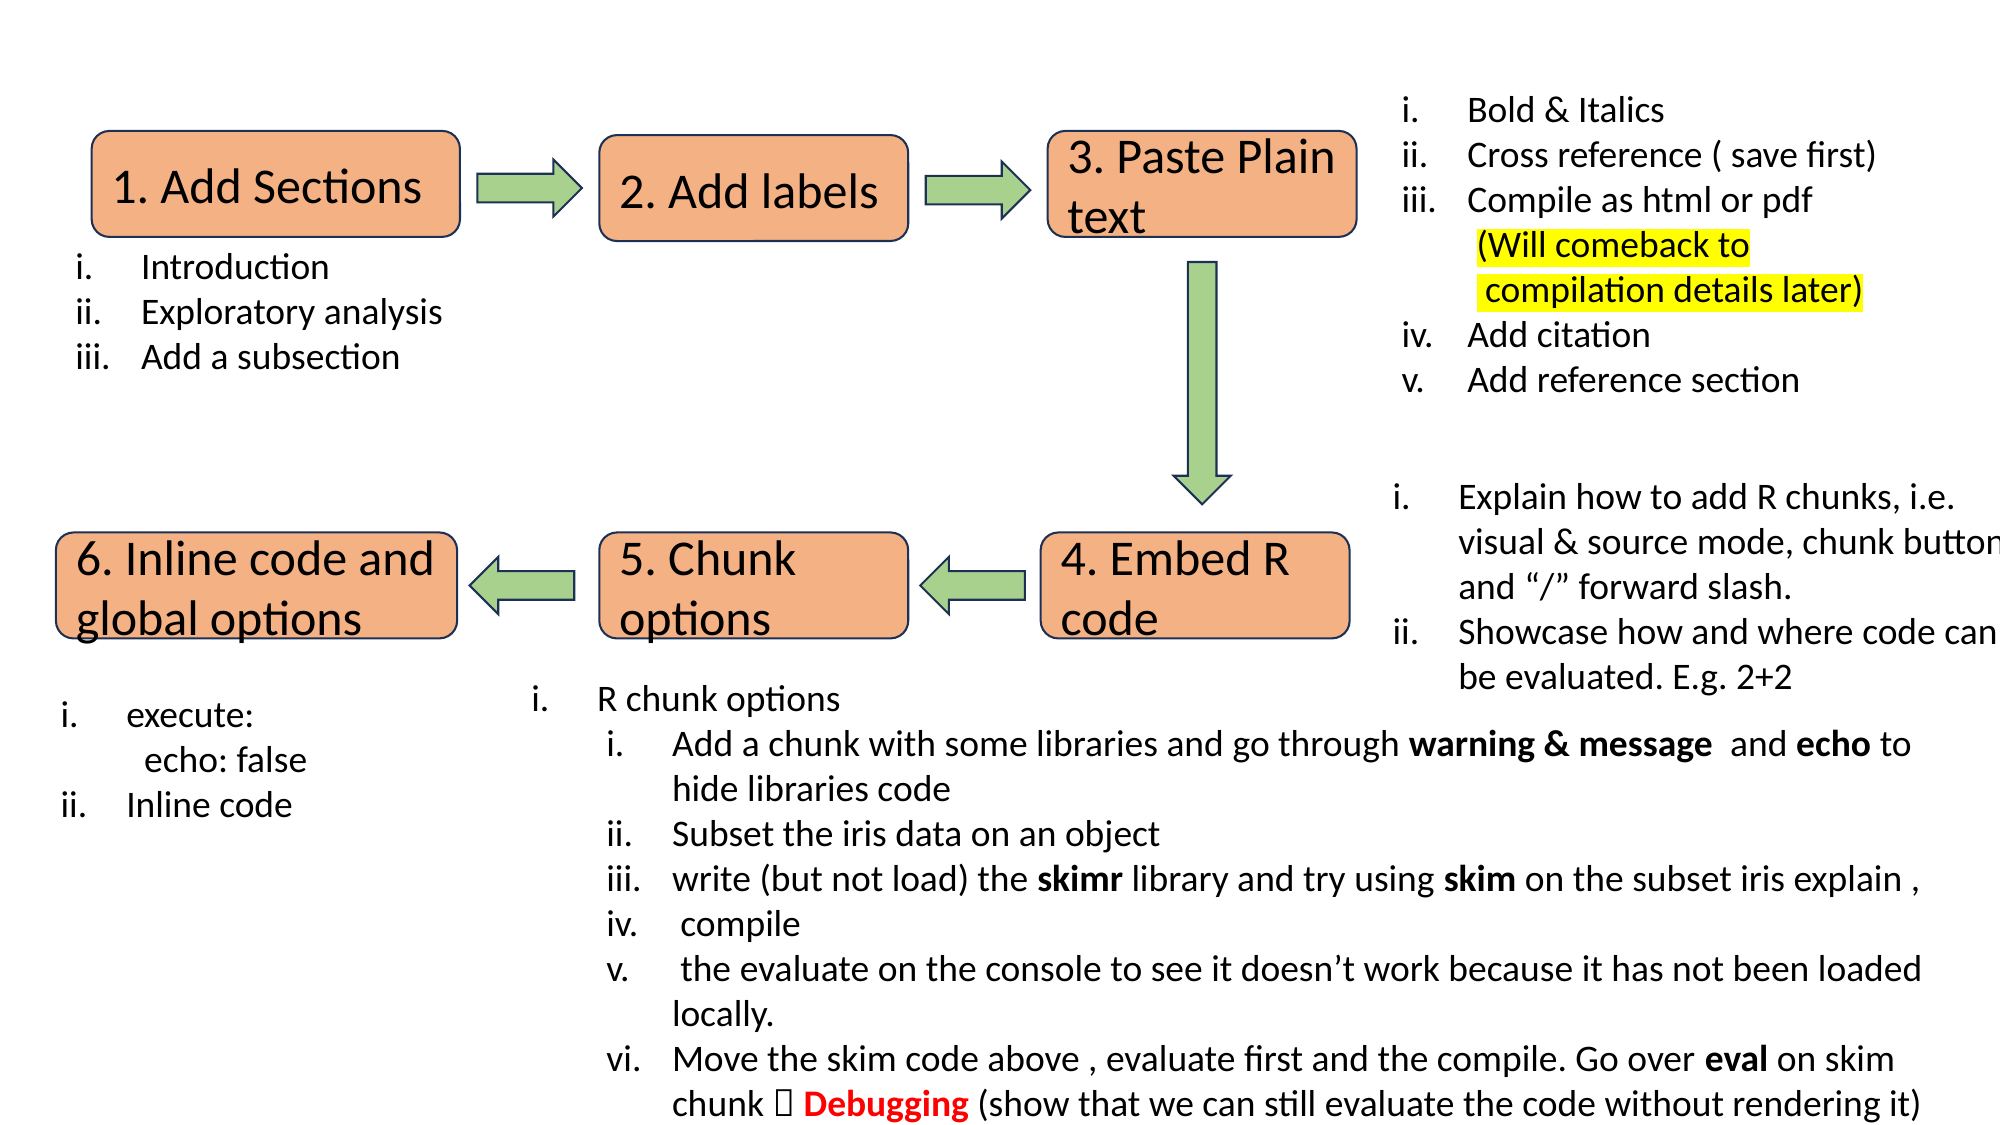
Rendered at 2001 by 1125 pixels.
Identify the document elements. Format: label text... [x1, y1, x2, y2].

text_box 1. Add Sections [90, 129, 462, 238]
text_box [918, 554, 1026, 617]
text_box [476, 156, 584, 220]
text_box 3. Paste Plain text [1046, 129, 1358, 238]
text_box Introduction Exploratory analysis Add a subsection [60, 234, 459, 385]
text_box [924, 159, 1032, 222]
text_box 2. Add labels [598, 134, 910, 243]
text_box execute: echo: false Inline code [45, 682, 323, 832]
text_box [468, 554, 576, 617]
text_box [1171, 260, 1234, 506]
text_box Bold & Italics Cross reference ( save first) Compile as html or pdf (Will comeback to compilation details later) Add citation Add reference section [1386, 77, 1893, 408]
text_box 4. Embed R code [1039, 531, 1351, 640]
text_box 5. Chunk options [598, 531, 910, 640]
text_box 6. Inline code and global options [54, 531, 459, 640]
text_box Explain how to add R chunks, i.e. visual & source mode, chunk button and “/” forward slash. Showcase how and where code can be evaluated. E.g. 2+2 [1377, 464, 2000, 704]
text_box R chunk options Add a chunk with some libraries and go through warning & message and echo to hide libraries code Subset the iris data on an object write (but not load) the skimr library and try using skim on the subset iris explain , compile the evaluate on the console to see it doesn’t work because it has not been loaded locally. Move the skim code above , evaluate first and the compile. Go over eval on skim chunk  Debugging (show that we can still evaluate the code without rendering it) [516, 666, 1982, 1125]
